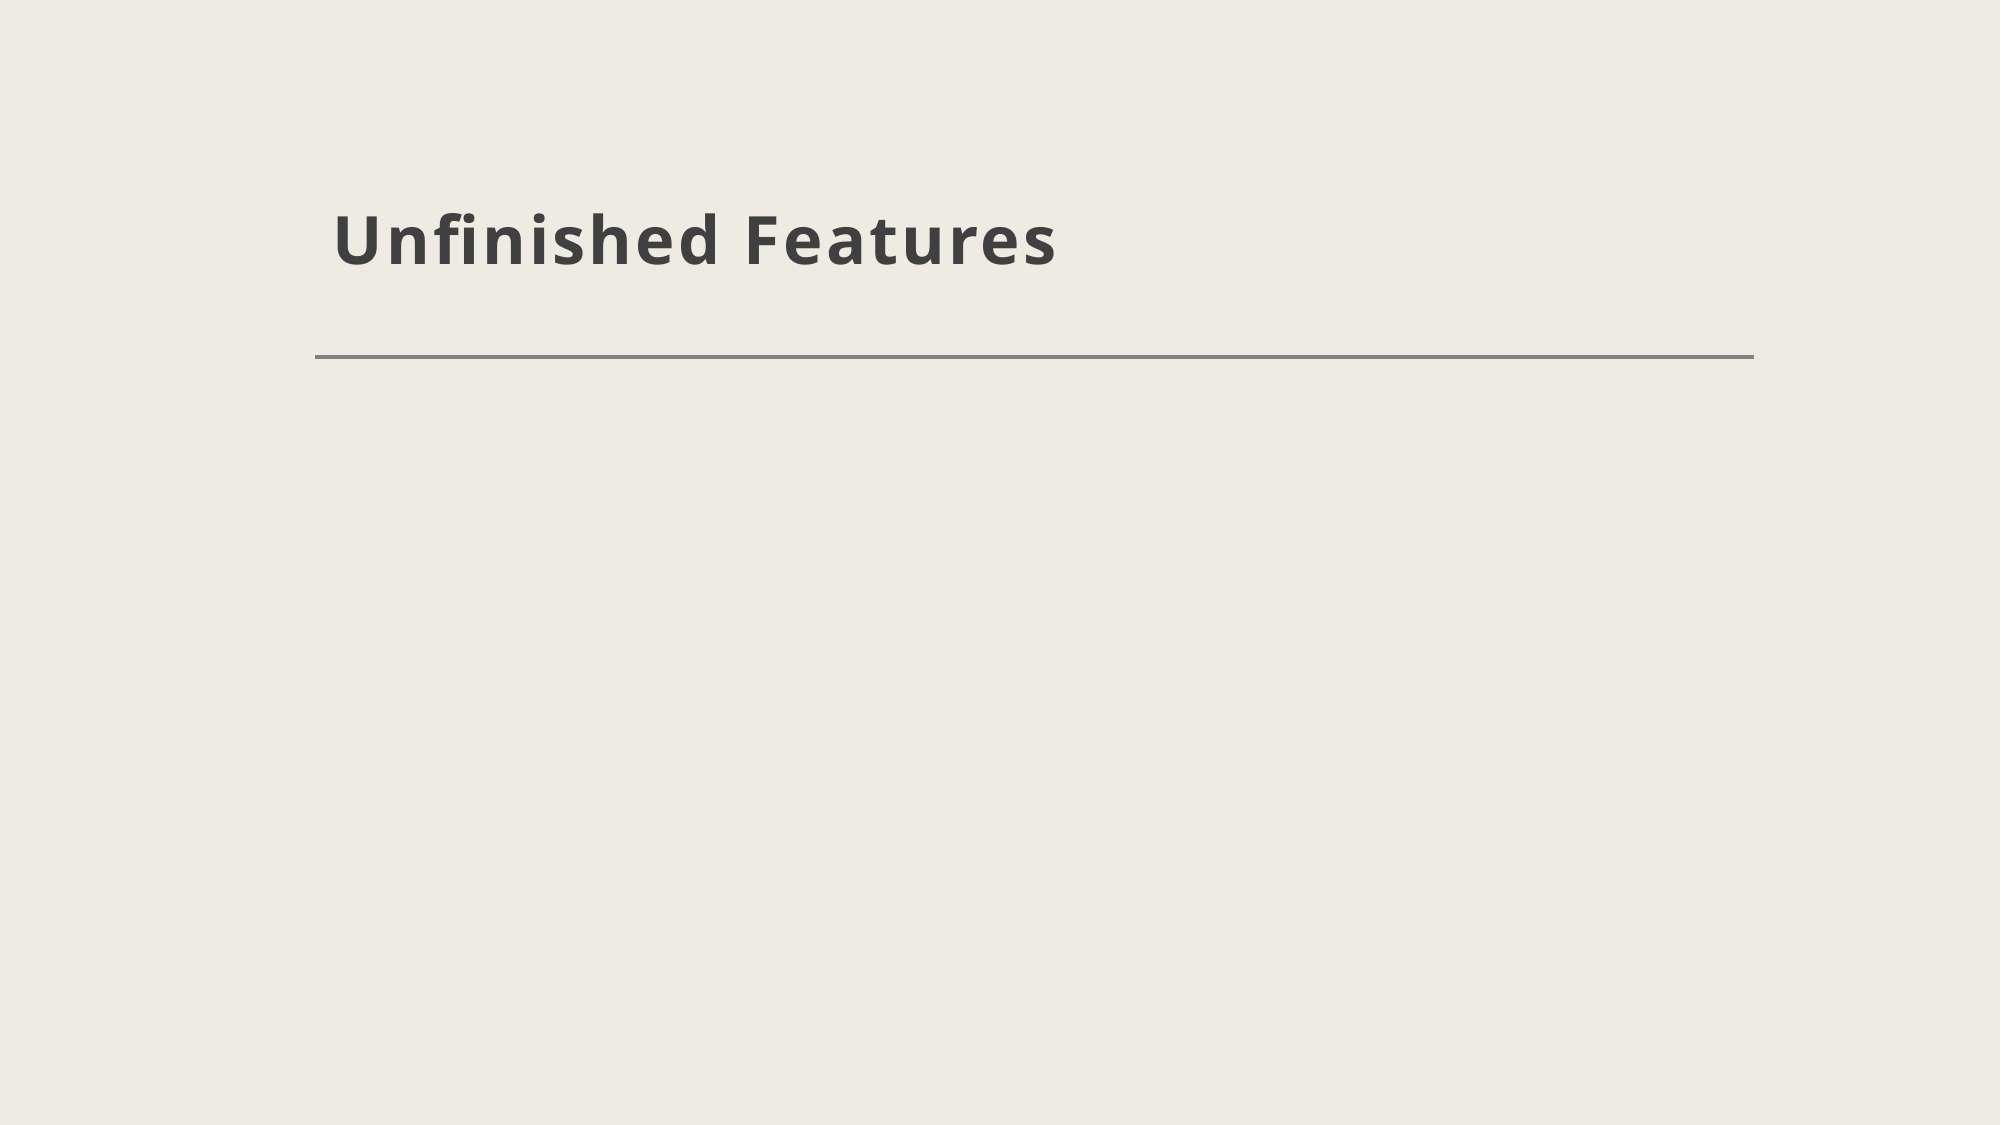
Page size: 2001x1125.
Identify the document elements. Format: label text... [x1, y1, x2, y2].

title Unfinished Features [315, 72, 1754, 294]
